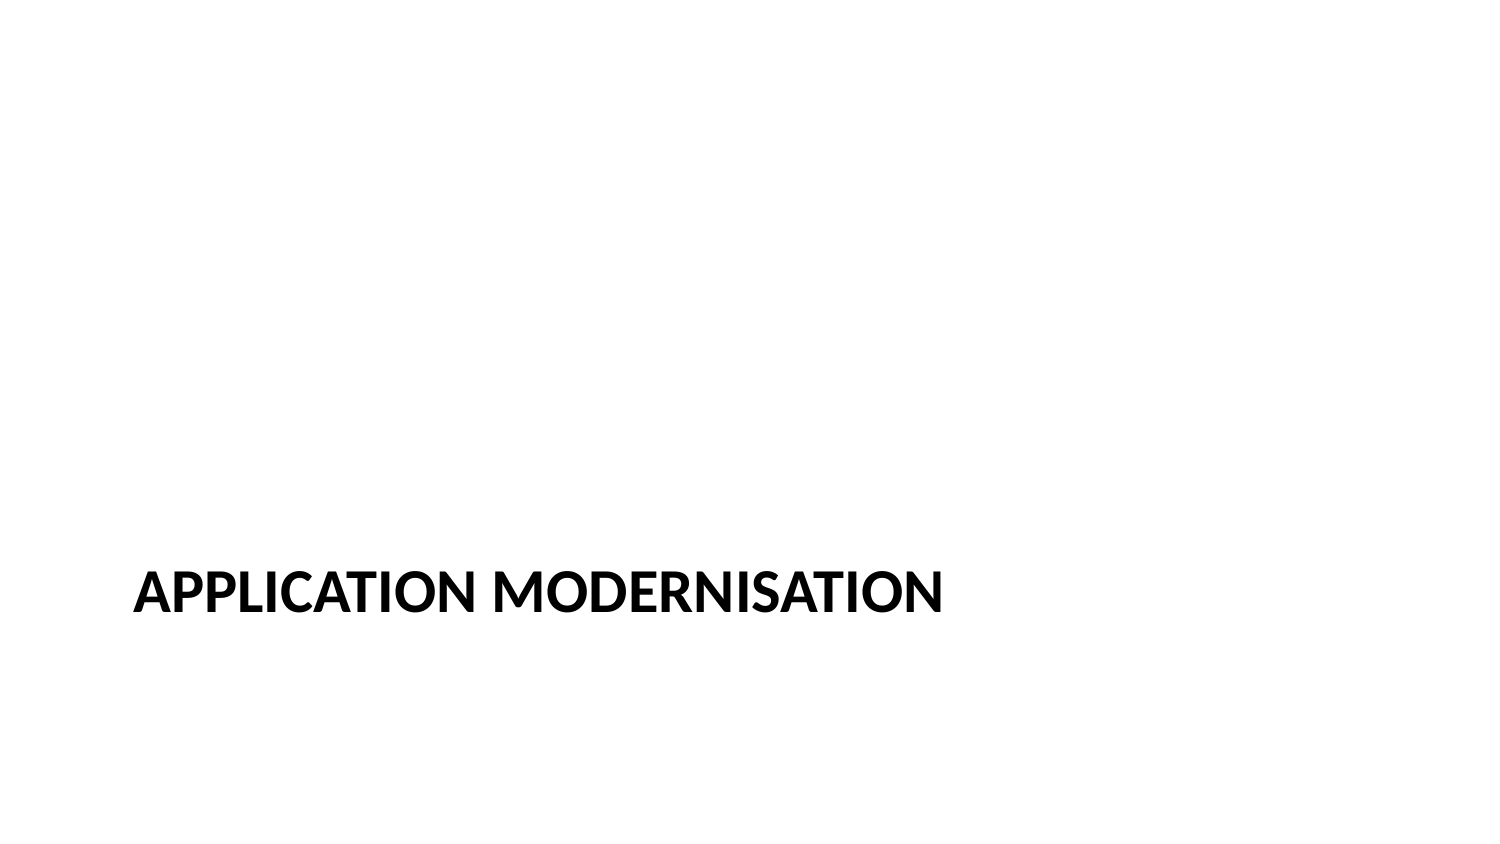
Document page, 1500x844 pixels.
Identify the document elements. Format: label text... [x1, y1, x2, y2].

title Application Modernisation [118, 542, 1394, 710]
